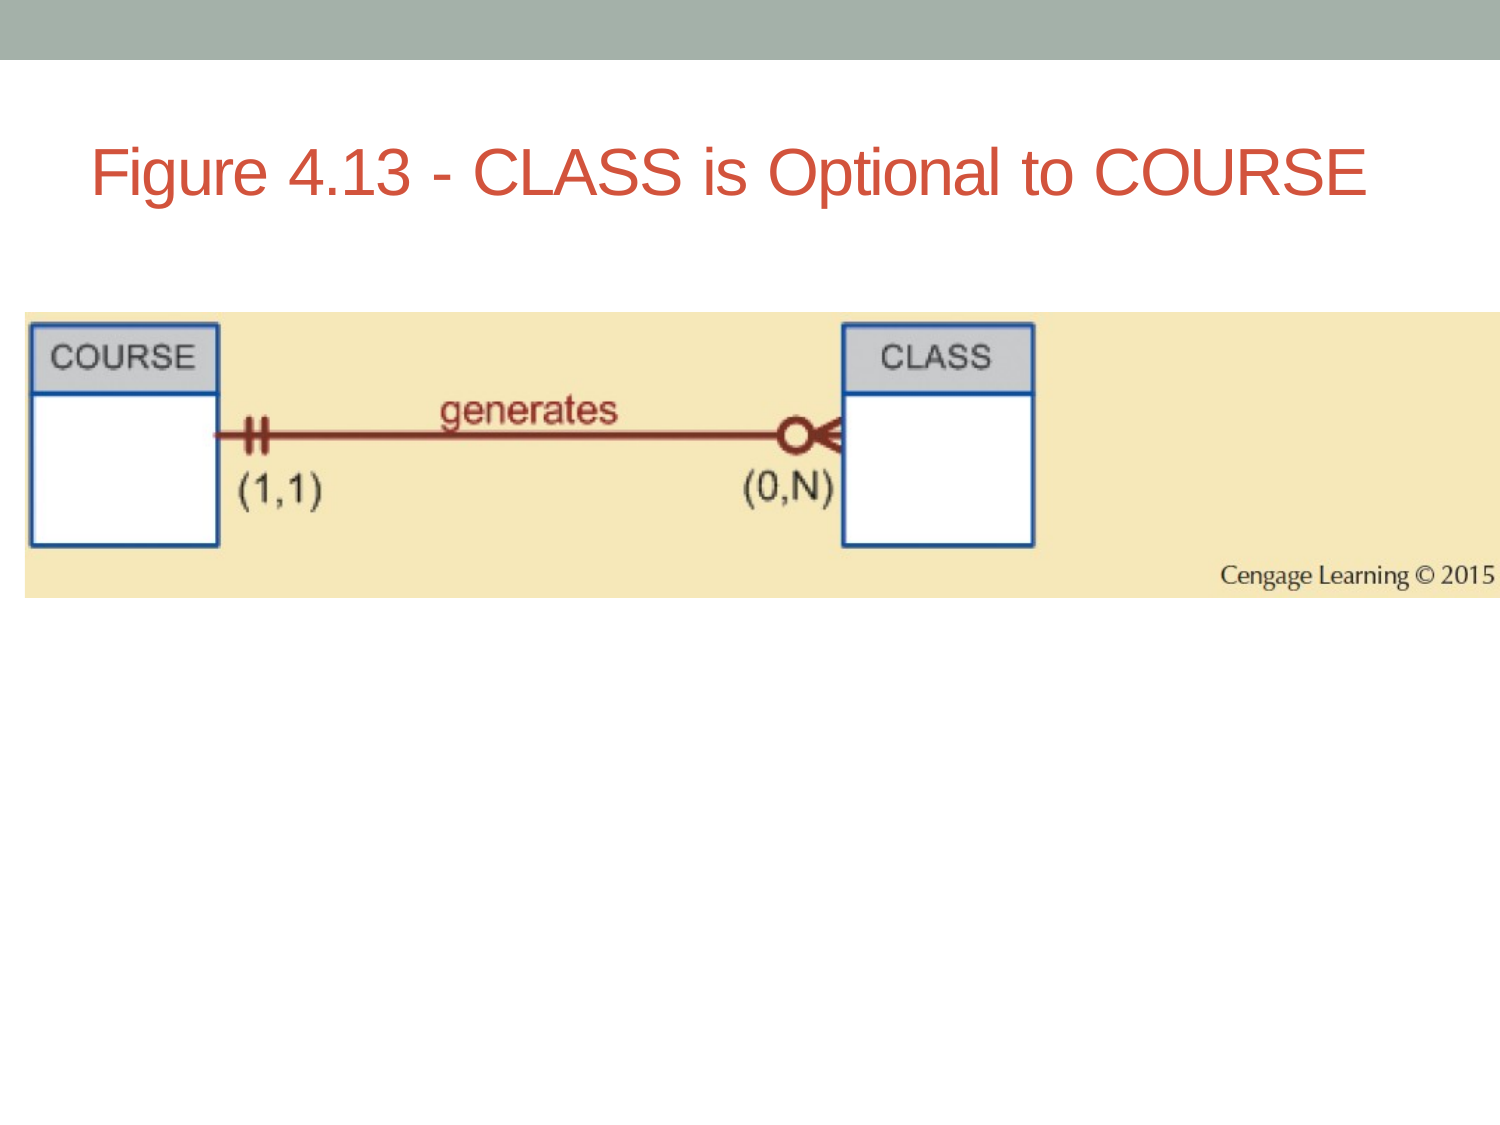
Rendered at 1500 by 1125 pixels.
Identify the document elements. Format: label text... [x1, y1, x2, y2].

text_box [24, 312, 1500, 598]
title Figure 4.13 - CLASS is Optional to COURSE [87, 92, 1500, 312]
